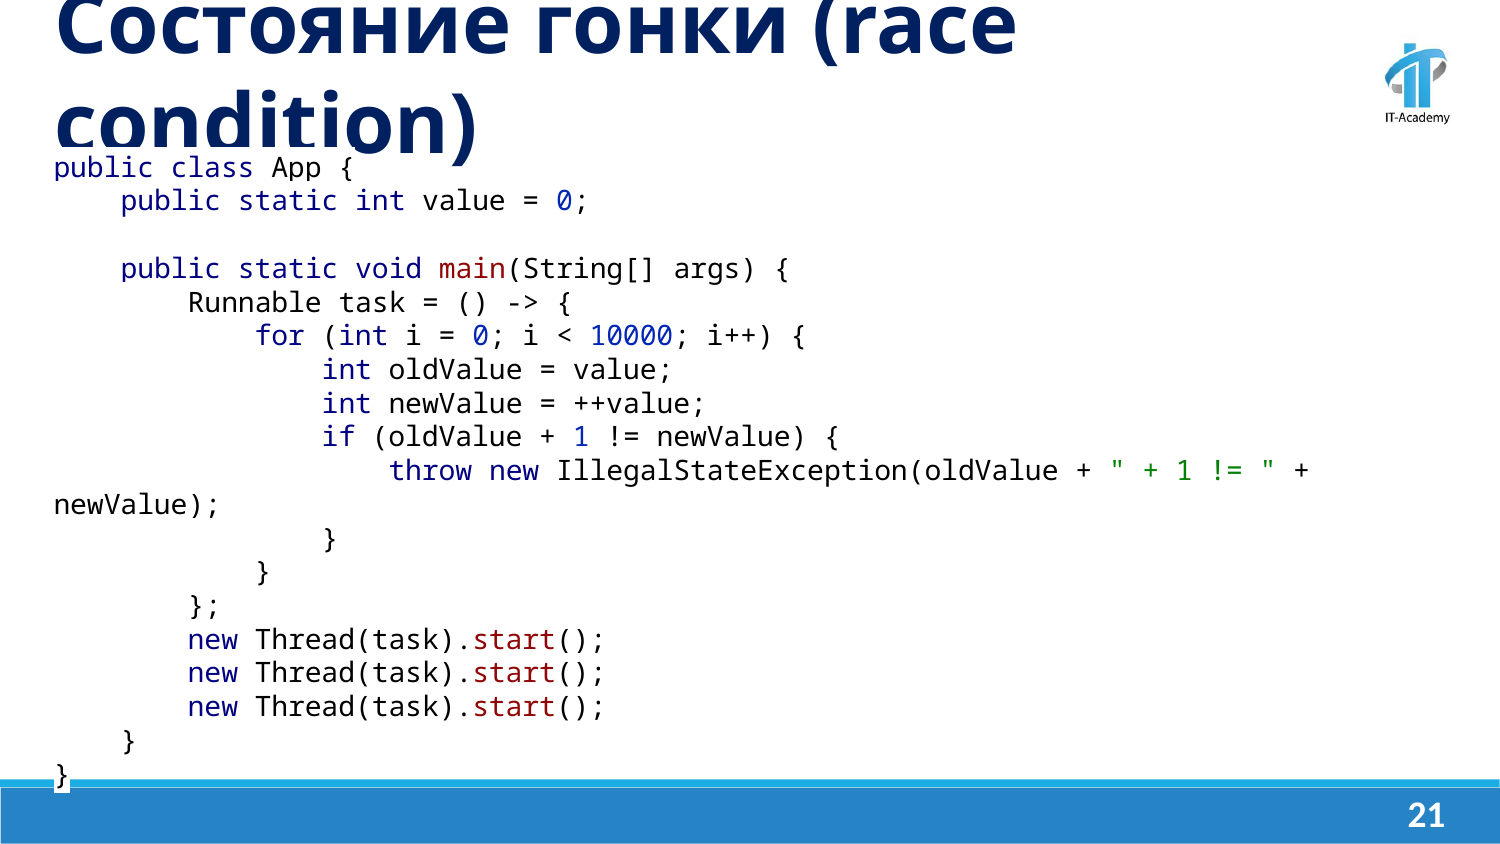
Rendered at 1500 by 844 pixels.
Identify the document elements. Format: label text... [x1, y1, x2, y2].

text_box public class App { public static int value = 0; public static void main(String[] args) { Runnable task = () -> { for (int i = 0; i < 10000; i++) { int oldValue = value; int newValue = ++value; if (oldValue + 1 != newValue) { throw new IllegalStateException(oldValue + " + 1 != " + newValue); } } }; new Thread(task).start(); new Thread(task).start(); new Thread(task).start(); } } [38, 134, 1462, 805]
text_box ‹#› [1390, 782, 1463, 827]
text_box Состояние гонки (race condition) [40, 0, 1390, 134]
picture [1390, 35, 1461, 126]
